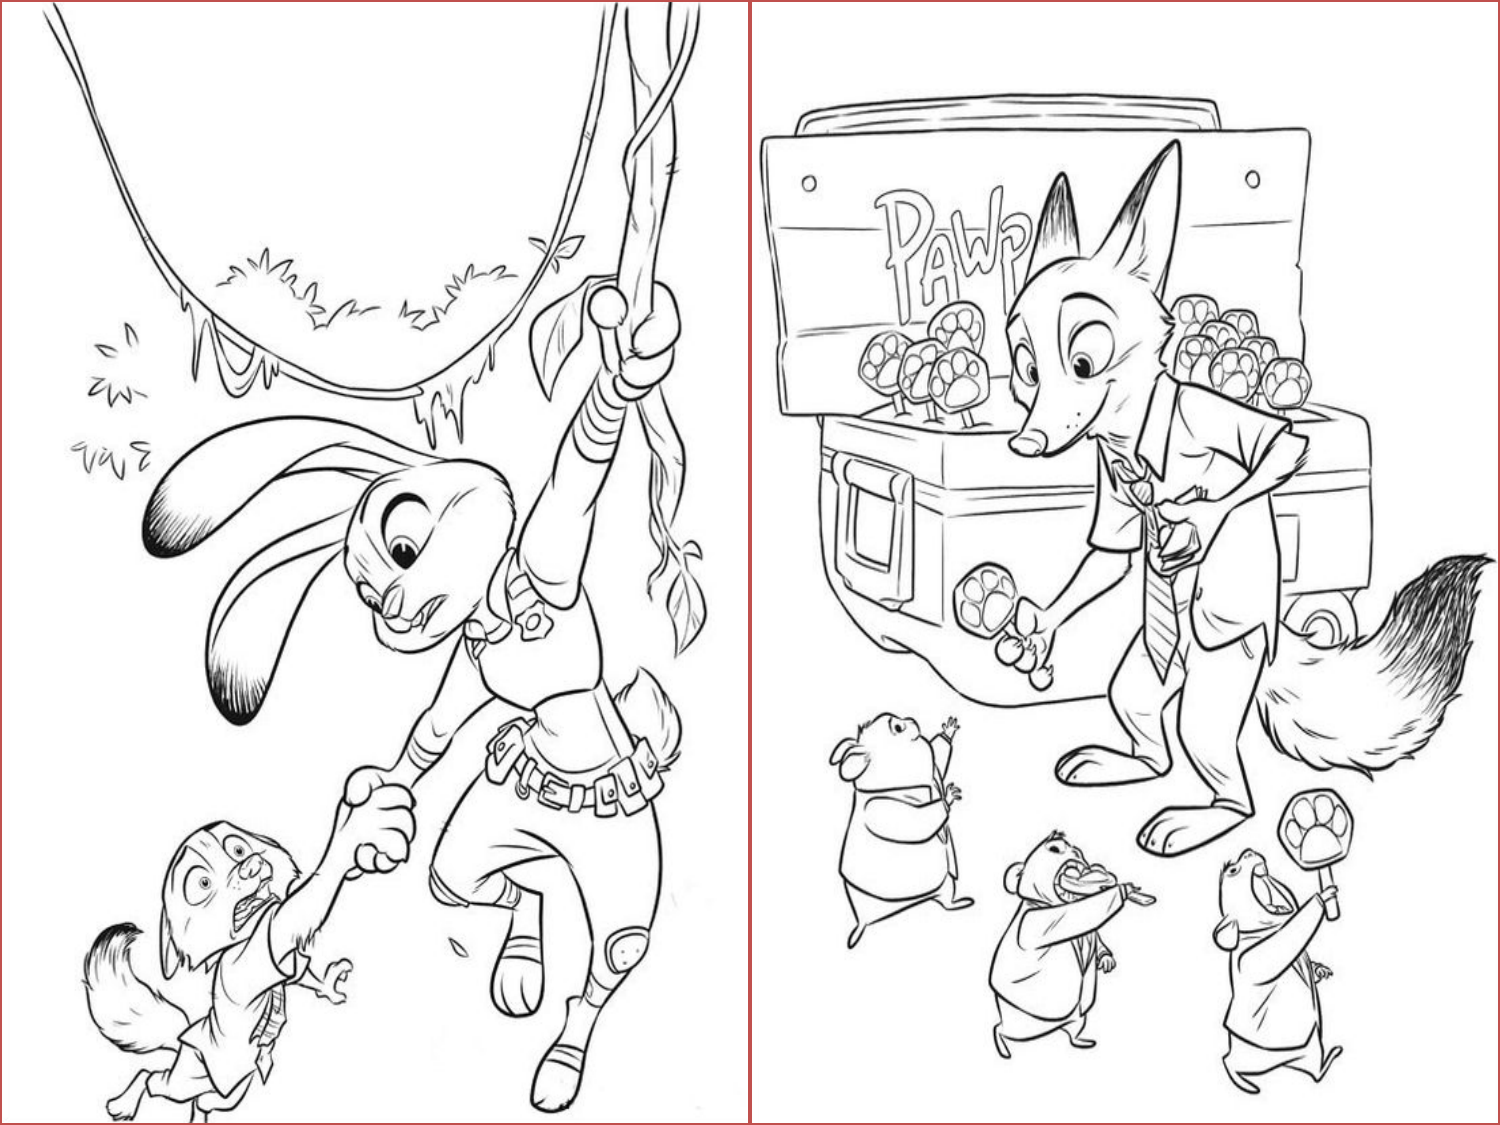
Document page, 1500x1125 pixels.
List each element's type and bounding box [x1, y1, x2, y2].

text_box [0, 0, 748, 1125]
text_box [748, 0, 1500, 1125]
